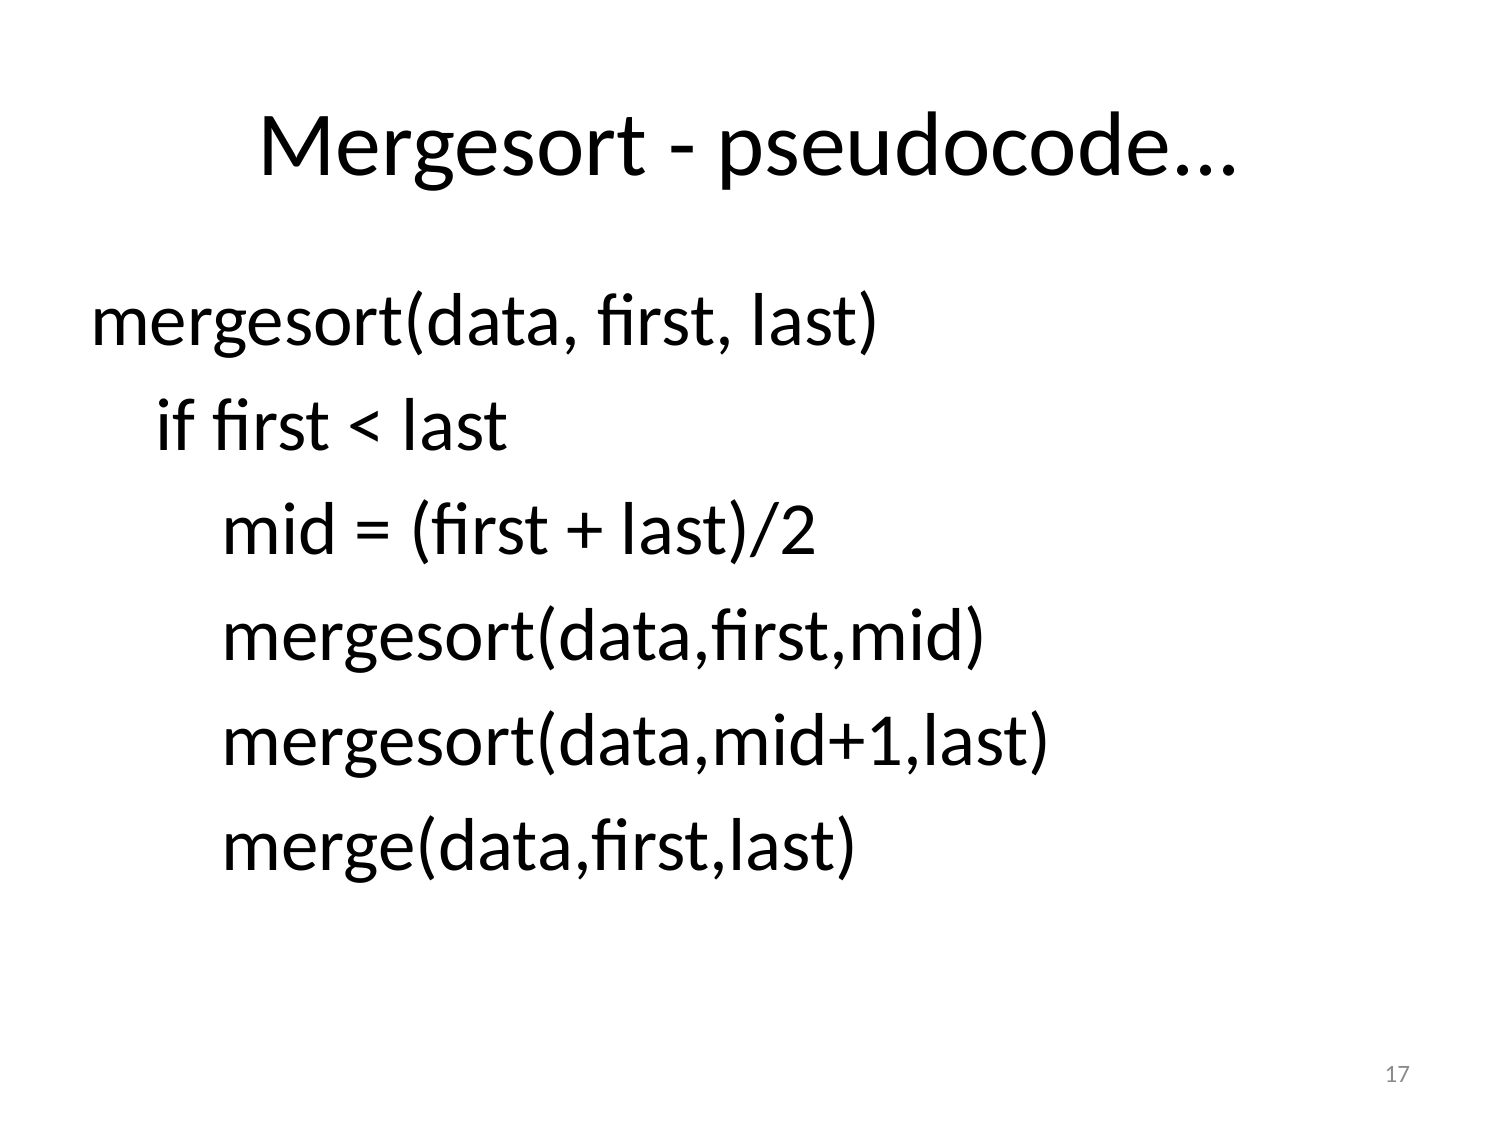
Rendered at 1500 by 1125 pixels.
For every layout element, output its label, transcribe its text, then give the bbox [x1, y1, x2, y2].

list mergesort(data, first, last) if first < last mid = (first + last)/2 mergesort(data,first,mid) mergesort(data,mid+1,last) merge(data,first,last) [75, 262, 1425, 1005]
title Mergesort - pseudocode... [75, 45, 1425, 233]
slide_number 17 [1074, 1042, 1425, 1103]
